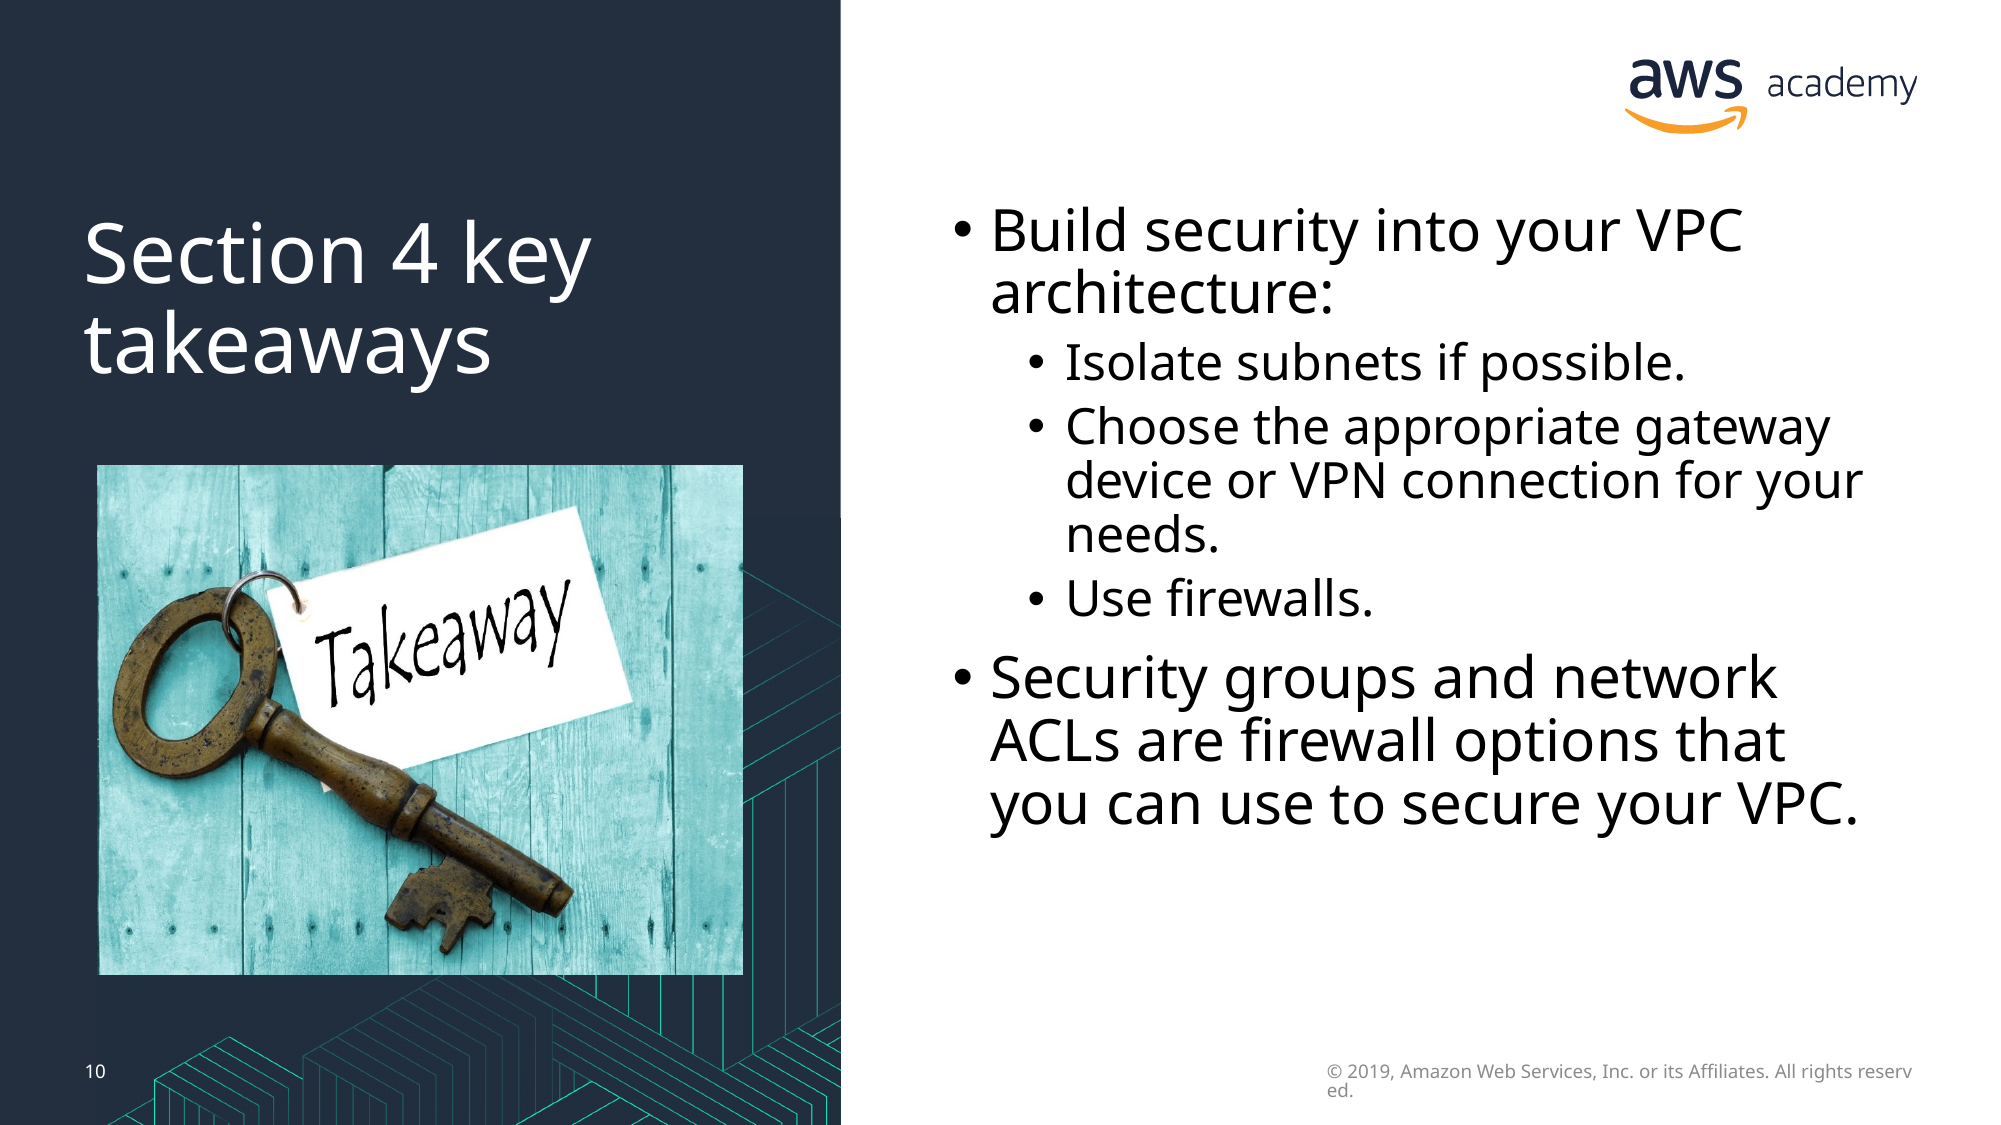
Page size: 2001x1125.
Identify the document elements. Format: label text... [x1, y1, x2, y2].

title Section 4 key takeaways [68, 193, 769, 411]
picture [96, 465, 841, 1125]
list Build security into your VPC architecture: Isolate subnets if possible. Choose the appropriate gateway device or VPN connection for your needs. Use firewalls. Security groups and network ACLs are firewall options that you can use to secure your VPC. [937, 193, 1884, 984]
slide_number 10 [69, 1042, 520, 1103]
footer © 2019, Amazon Web Services, Inc. or its Affiliates. All rights reserved. [1311, 1042, 1932, 1103]
picture [1625, 59, 1917, 134]
